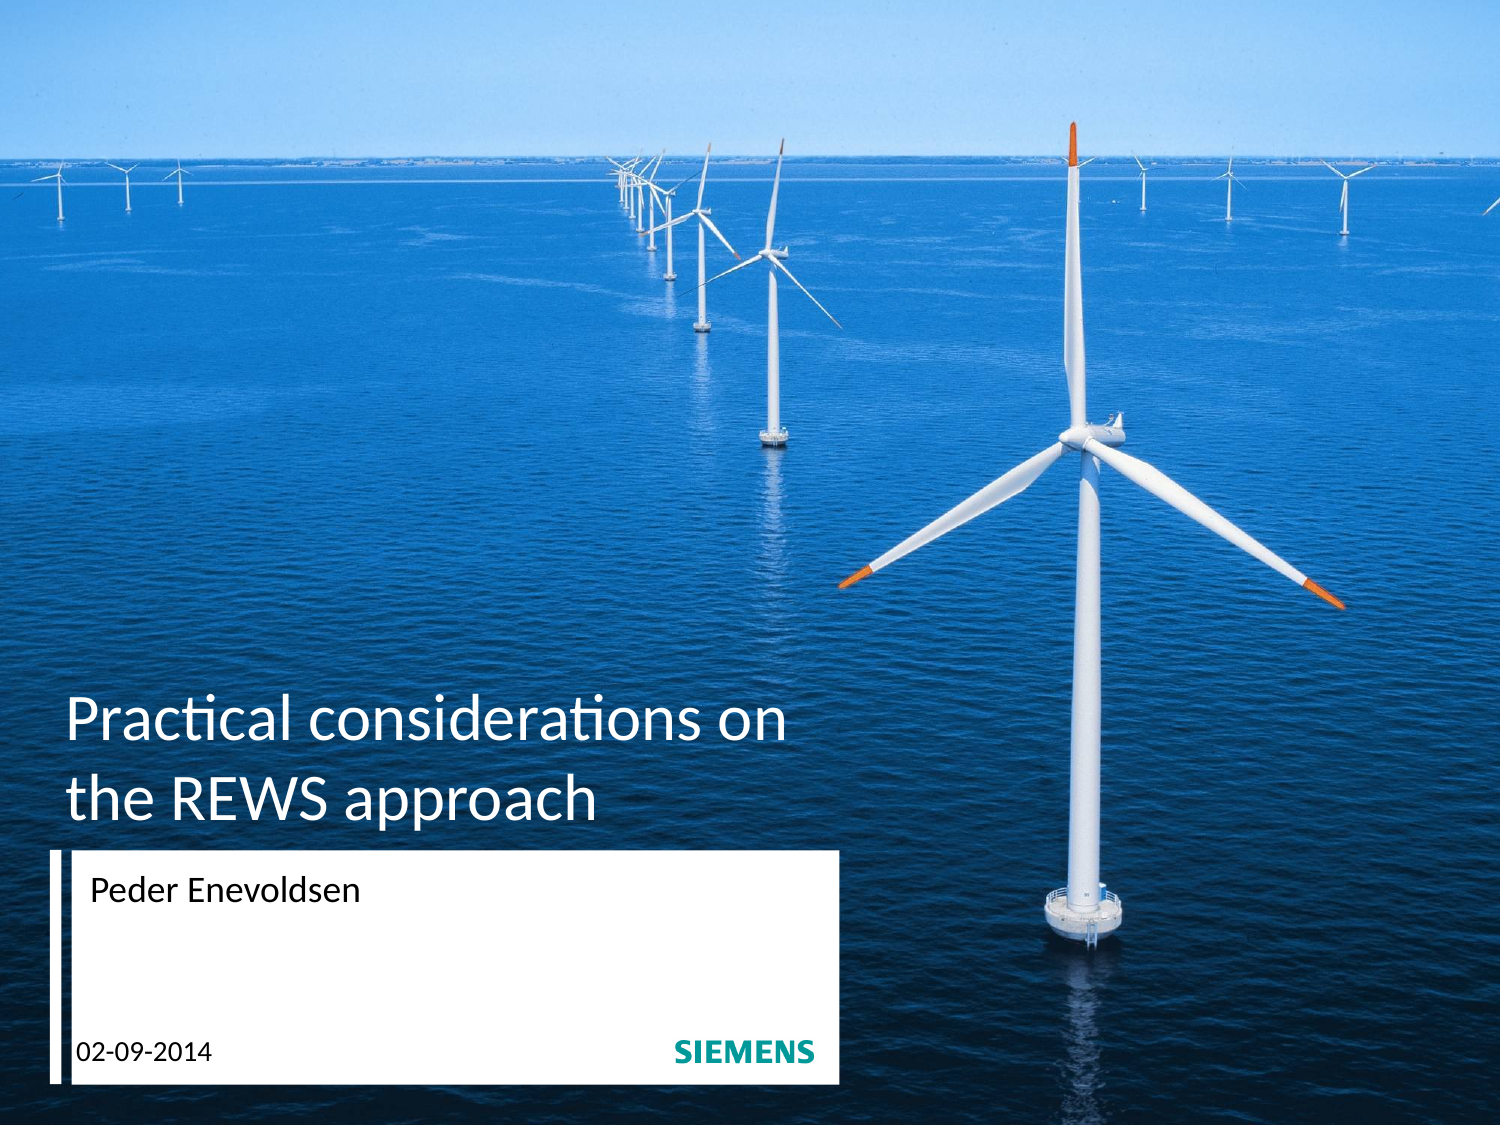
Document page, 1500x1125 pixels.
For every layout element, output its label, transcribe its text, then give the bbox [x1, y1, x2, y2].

title Practical considerations on the REWS approach [50, 600, 838, 842]
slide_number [61, 1025, 687, 1063]
subtitle Peder Enevoldsen [75, 862, 813, 1025]
picture [0, 0, 1500, 1125]
